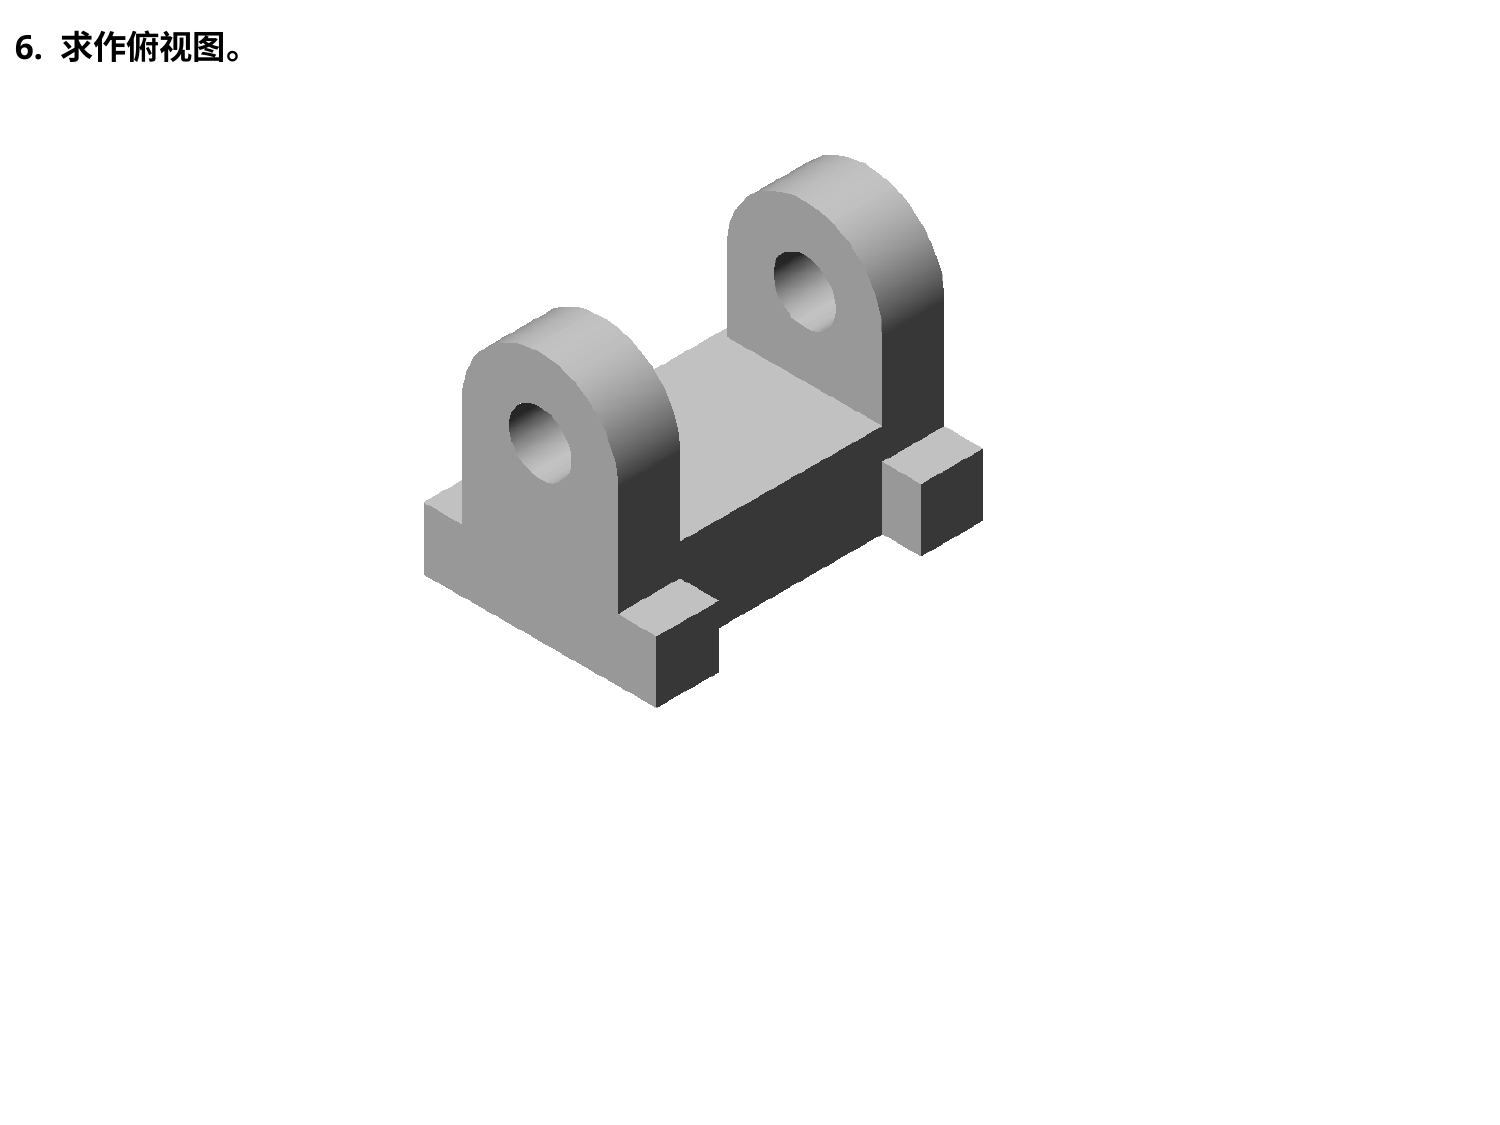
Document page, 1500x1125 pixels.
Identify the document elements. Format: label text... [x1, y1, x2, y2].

text_box 6. 求作俯视图。 [0, 18, 1500, 74]
picture [409, 147, 1005, 723]
